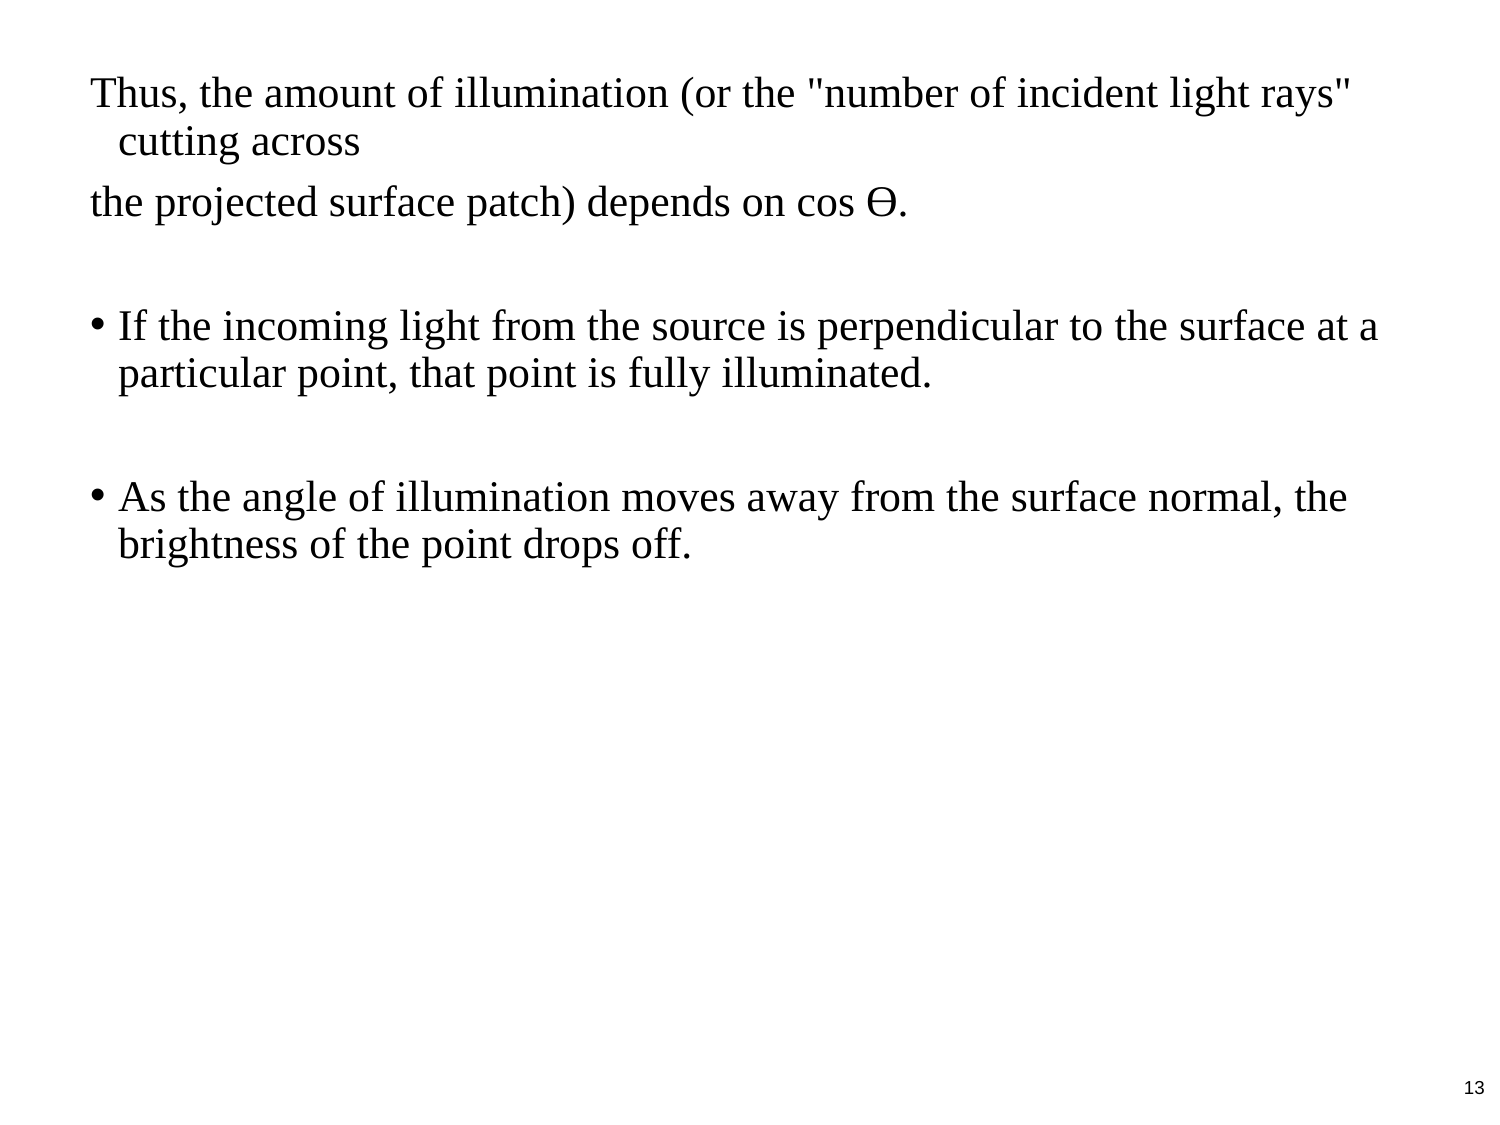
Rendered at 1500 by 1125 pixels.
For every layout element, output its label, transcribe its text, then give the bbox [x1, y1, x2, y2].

list Thus, the amount of illumination (or the "number of incident light rays" cutting across the projected surface patch) depends on cos ϴ. If the incoming light from the source is perpendicular to the surface at a particular point, that point is fully illuminated. As the angle of illumination moves away from the surface normal, the brightness of the point drops off. [75, 62, 1425, 1075]
text_box ‹#› [1187, 1049, 1500, 1125]
